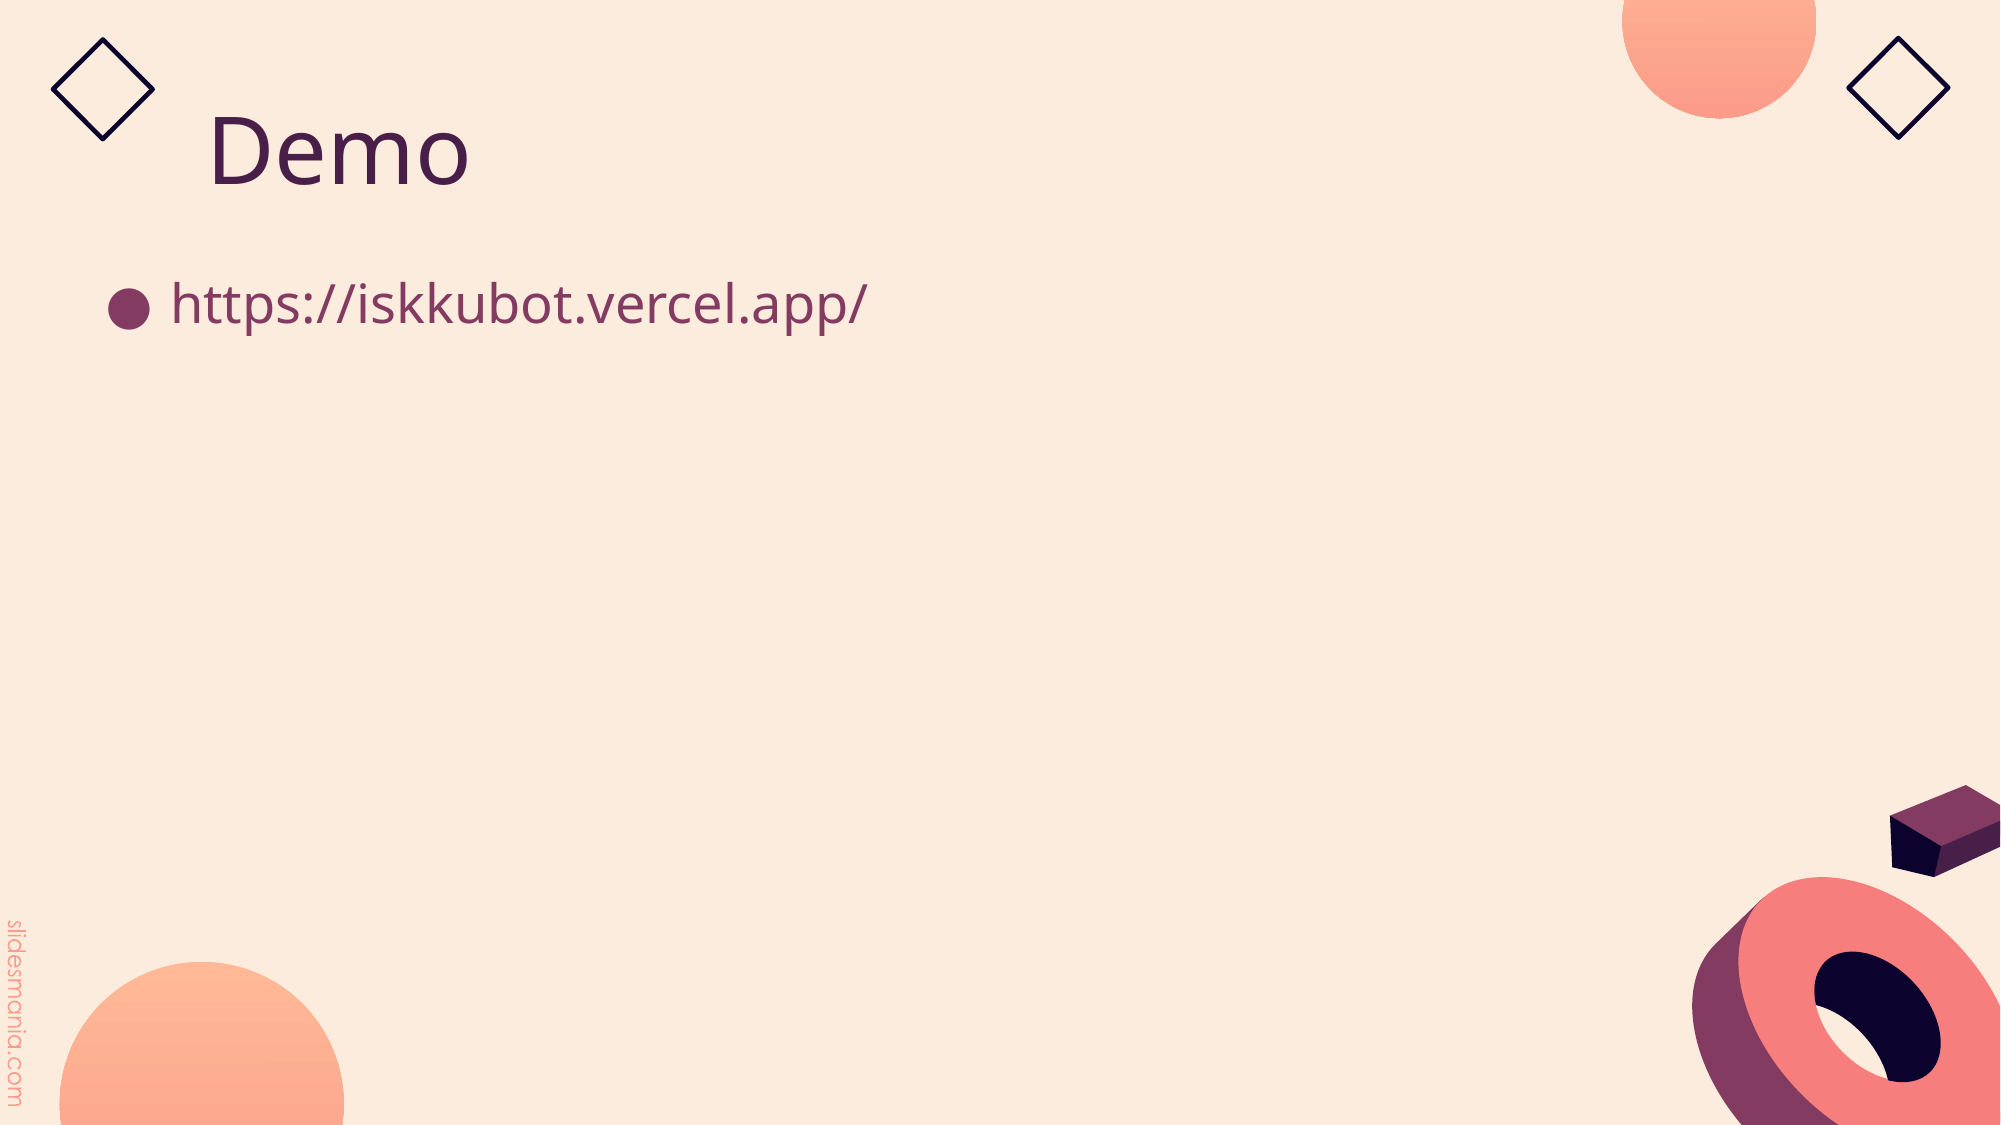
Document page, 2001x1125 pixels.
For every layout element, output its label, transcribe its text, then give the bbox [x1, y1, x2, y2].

list https://iskkubot.vercel.app/ [75, 239, 1894, 1105]
title Demo [186, 70, 1789, 217]
